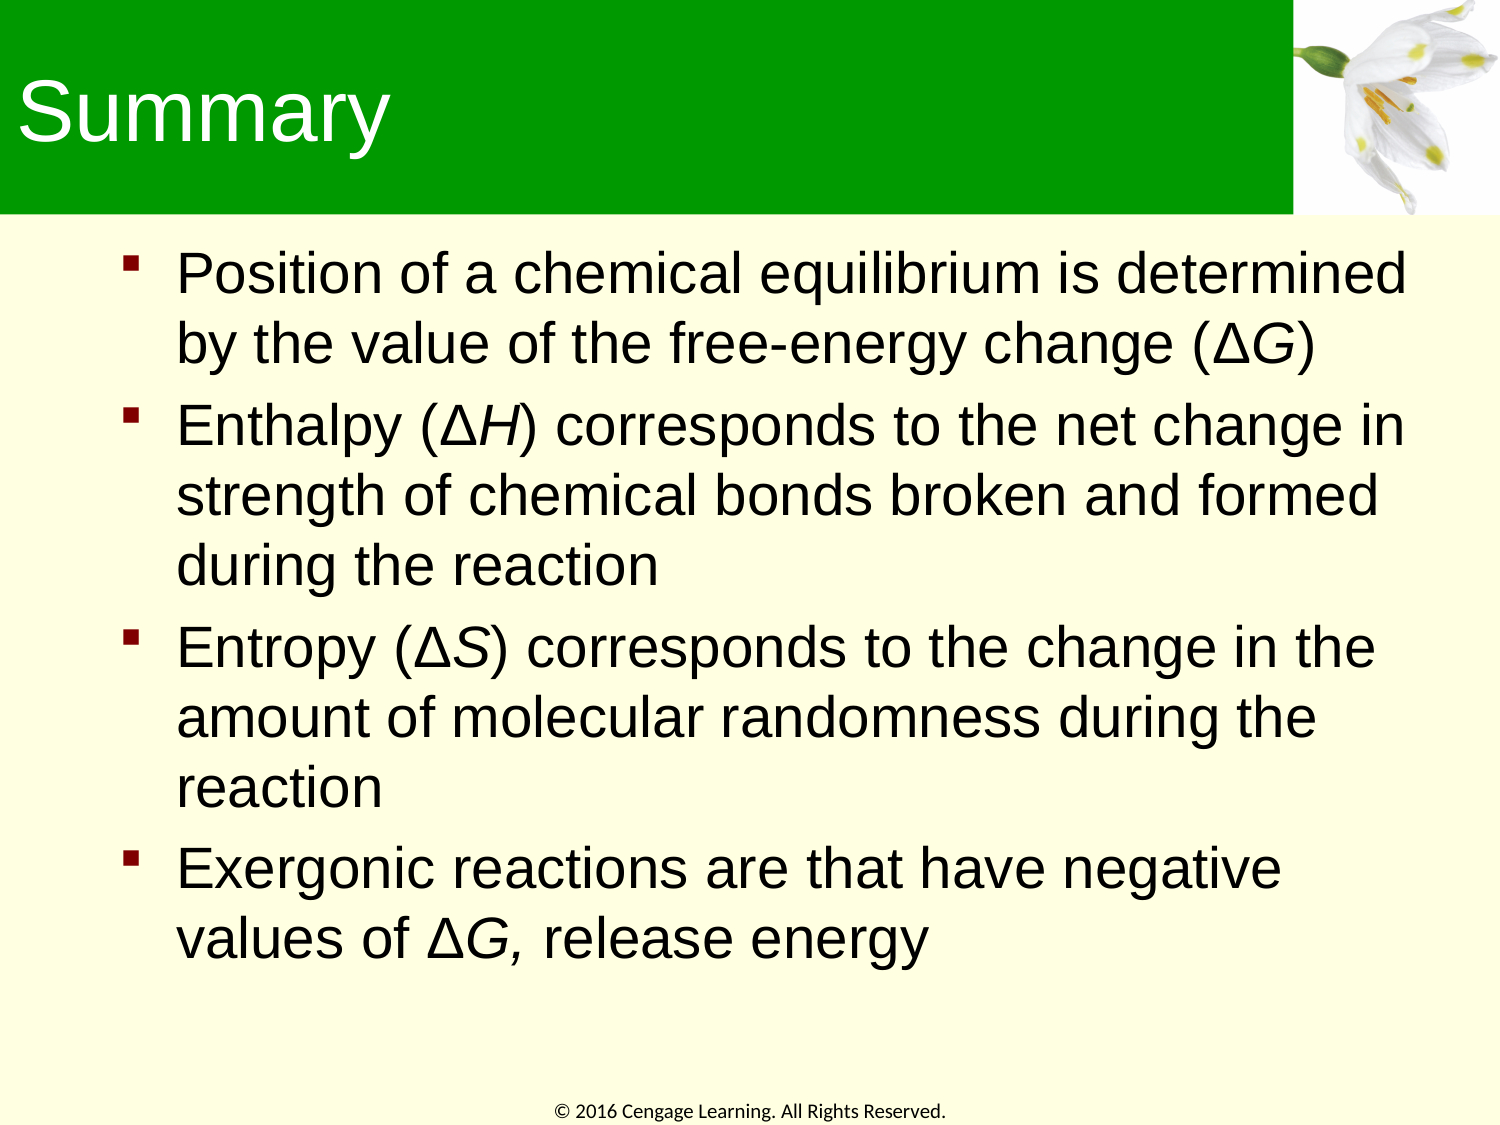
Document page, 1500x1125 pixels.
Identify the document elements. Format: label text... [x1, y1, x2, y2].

list Position of a chemical equilibrium is determined by the value of the free-energy change (ΔG) Enthalpy (ΔH) corresponds to the net change in strength of chemical bonds broken and formed during the reaction Entropy (ΔS) corresponds to the change in the amount of molecular randomness during the reaction Exergonic reactions are that have negative values of ΔG, release energy [103, 227, 1450, 1065]
picture [1293, 0, 1500, 215]
title Summary [0, 0, 1288, 213]
